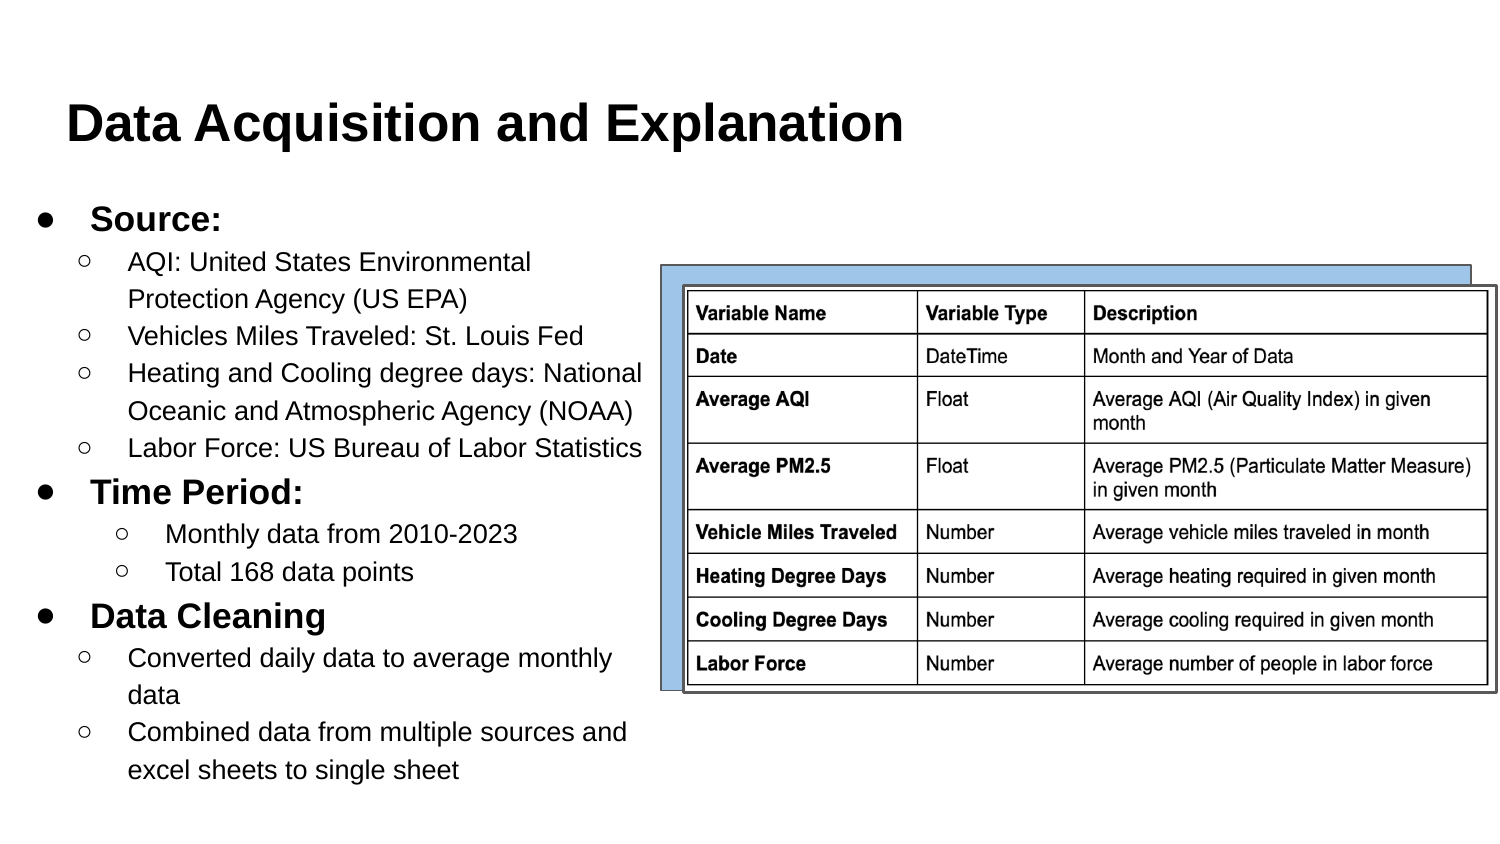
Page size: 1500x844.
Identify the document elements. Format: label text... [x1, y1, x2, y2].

picture [684, 286, 1496, 691]
title Data Acquisition and Explanation [51, 72, 1449, 167]
list Source: AQI: United States Environmental Protection Agency (US EPA) Vehicles Miles Traveled: St. Louis Fed Heating and Cooling degree days: National Oceanic and Atmospheric Agency (NOAA) Labor Force: US Bureau of Labor Statistics Time Period: Monthly data from 2010-2023 Total 168 data points Data Cleaning Converted daily data to average monthly data Combined data from multiple sources and excel sheets to single sheet [0, 175, 673, 780]
text_box [673, 264, 1472, 691]
